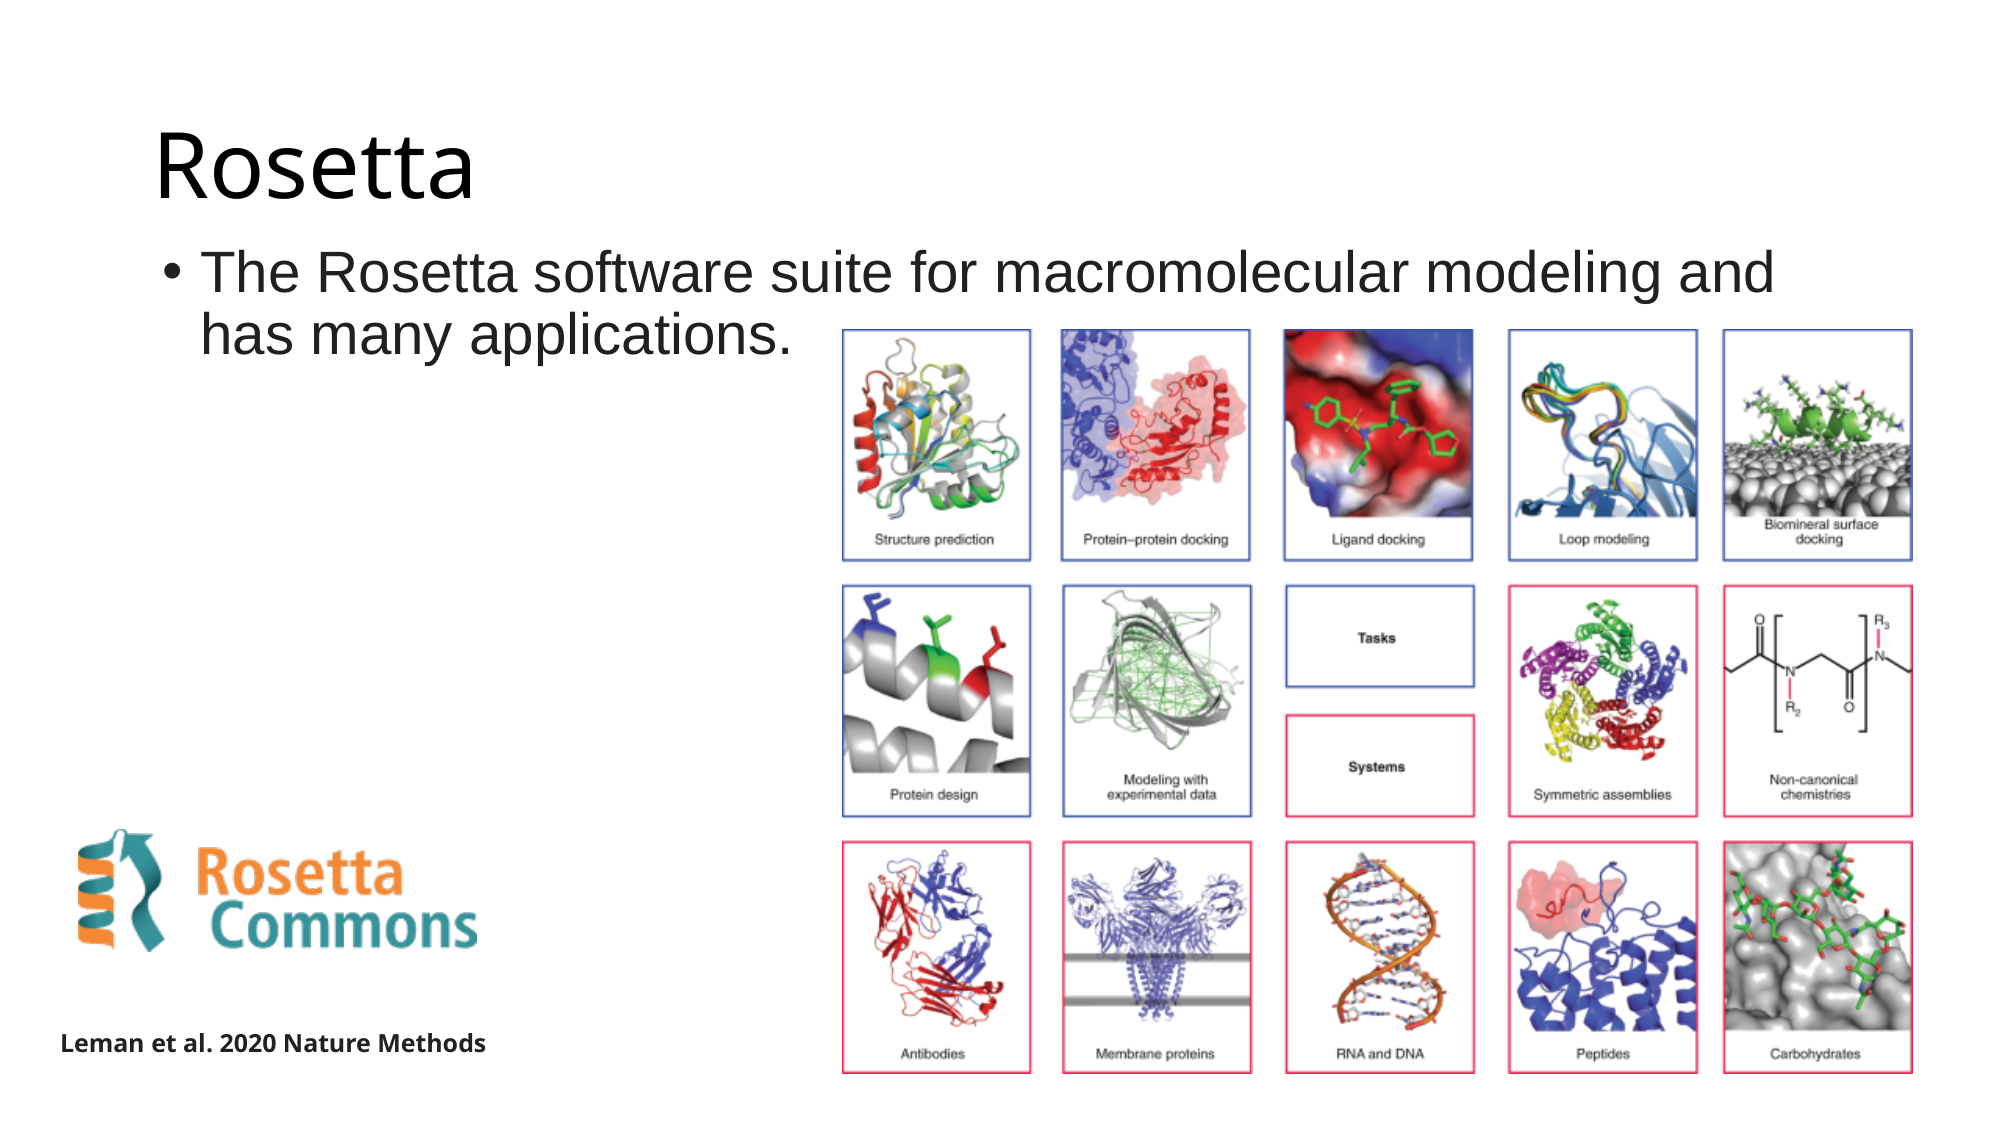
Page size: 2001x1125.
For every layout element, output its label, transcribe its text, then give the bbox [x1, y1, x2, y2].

picture [842, 329, 1913, 1074]
list The Rosetta software suite for macromolecular modeling and has many applications. [147, 234, 1873, 949]
title Rosetta [137, 59, 1863, 278]
picture [78, 829, 477, 952]
text_box Leman et al. 2020 Nature Methods [45, 1019, 842, 1065]
